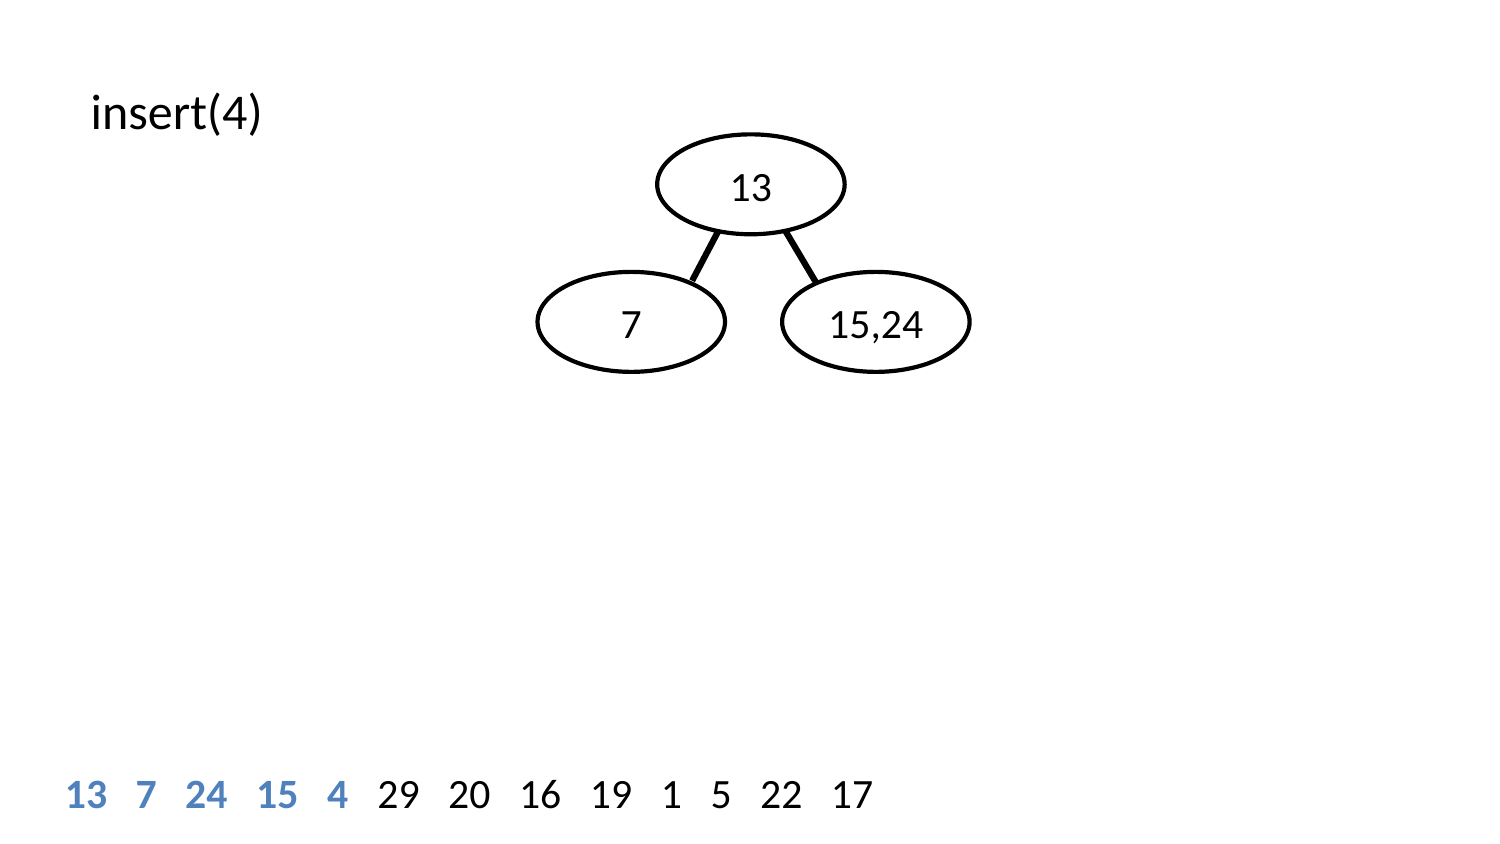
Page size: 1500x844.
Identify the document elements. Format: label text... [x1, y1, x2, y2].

text_box 7 [535, 269, 728, 374]
text_box insert(4) [75, 71, 278, 147]
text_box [781, 225, 818, 285]
text_box 15,24 [780, 269, 972, 374]
text_box 13 [655, 132, 847, 237]
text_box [691, 228, 720, 282]
text_box 13 7 24 15 4 29 20 16 19 1 5 22 17 [50, 759, 1425, 825]
